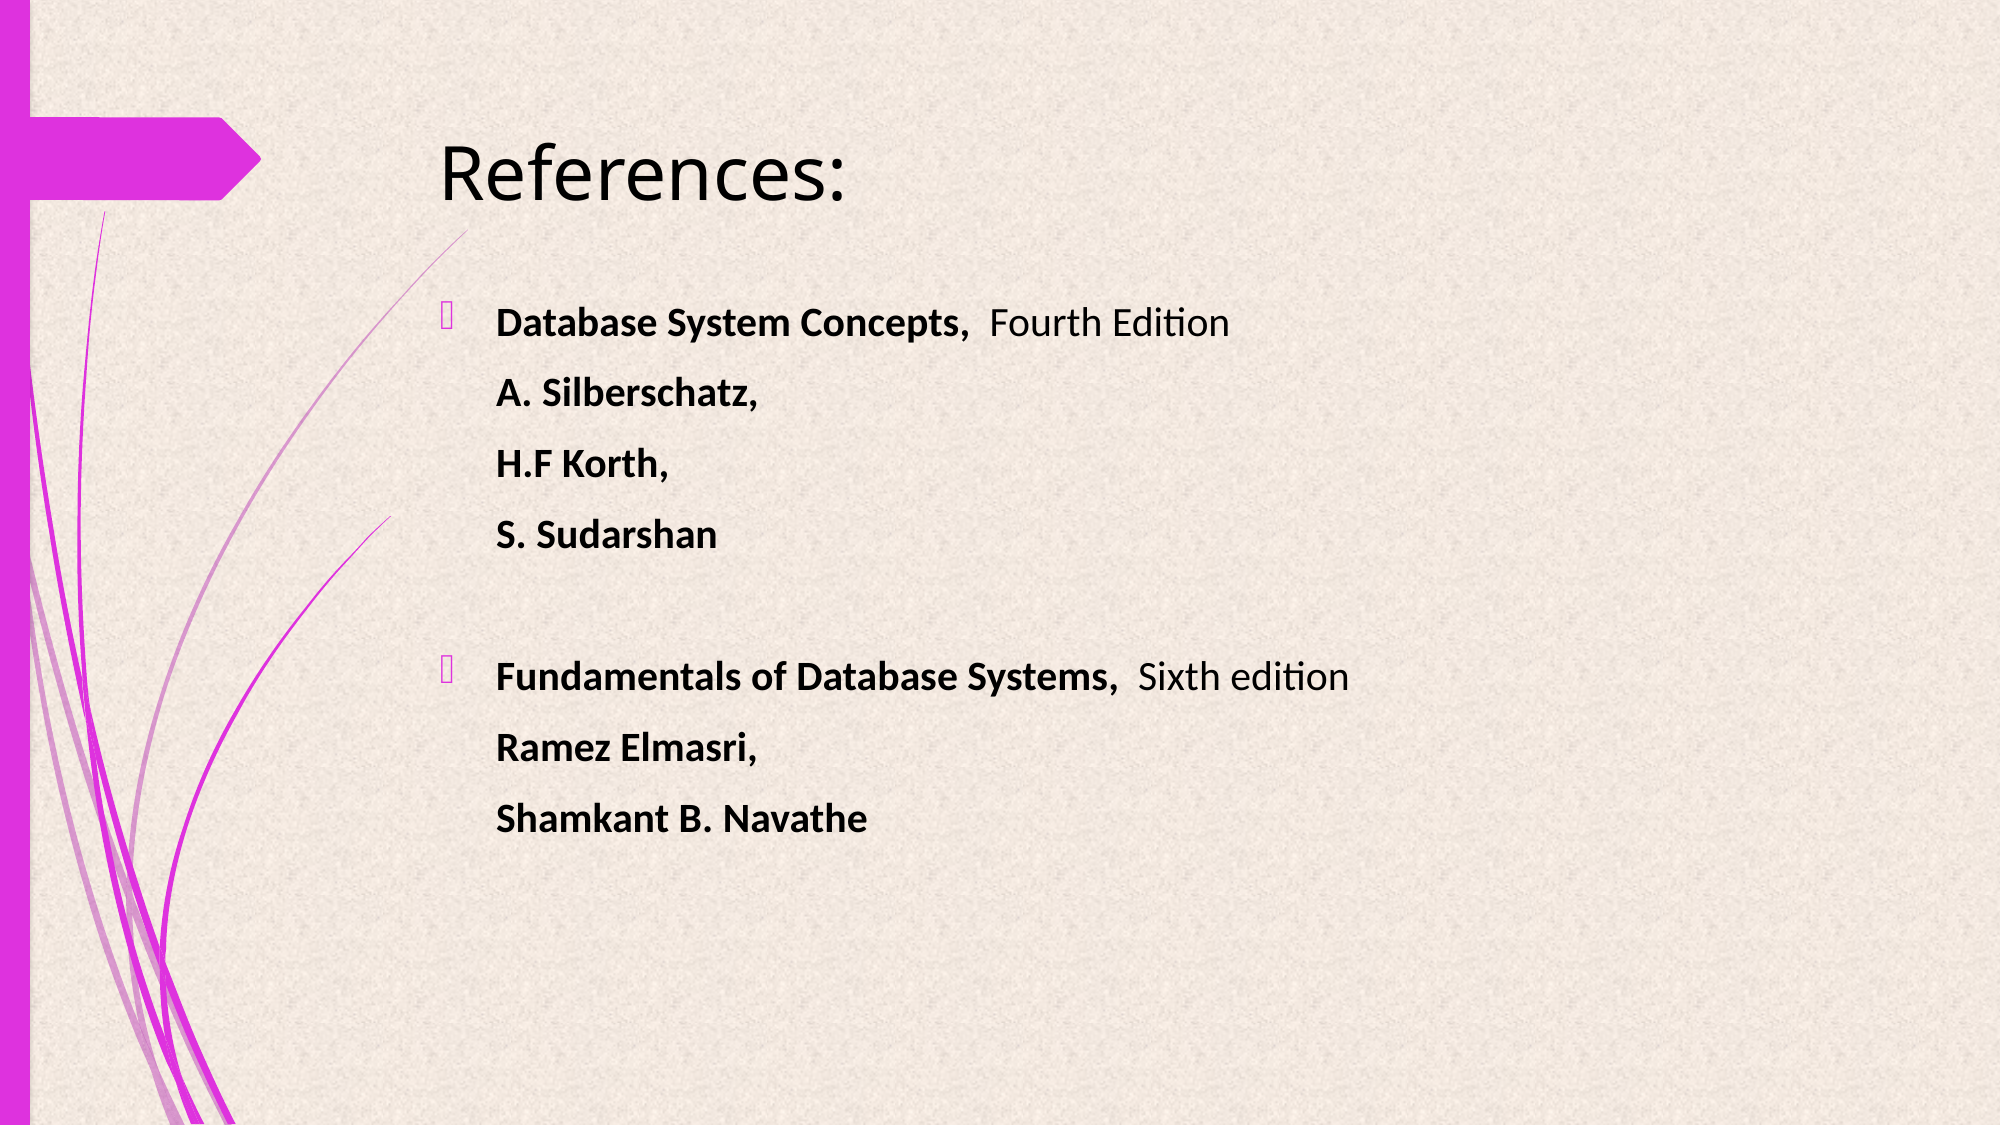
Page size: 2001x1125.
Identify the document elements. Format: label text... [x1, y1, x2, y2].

list Database System Concepts, Fourth Edition A. Silberschatz, H.F Korth, S. Sudarshan Fundamentals of Database Systems, Sixth edition Ramez Elmasri, Shamkant B. Navathe [424, 286, 1888, 970]
title References: [423, 117, 1885, 270]
